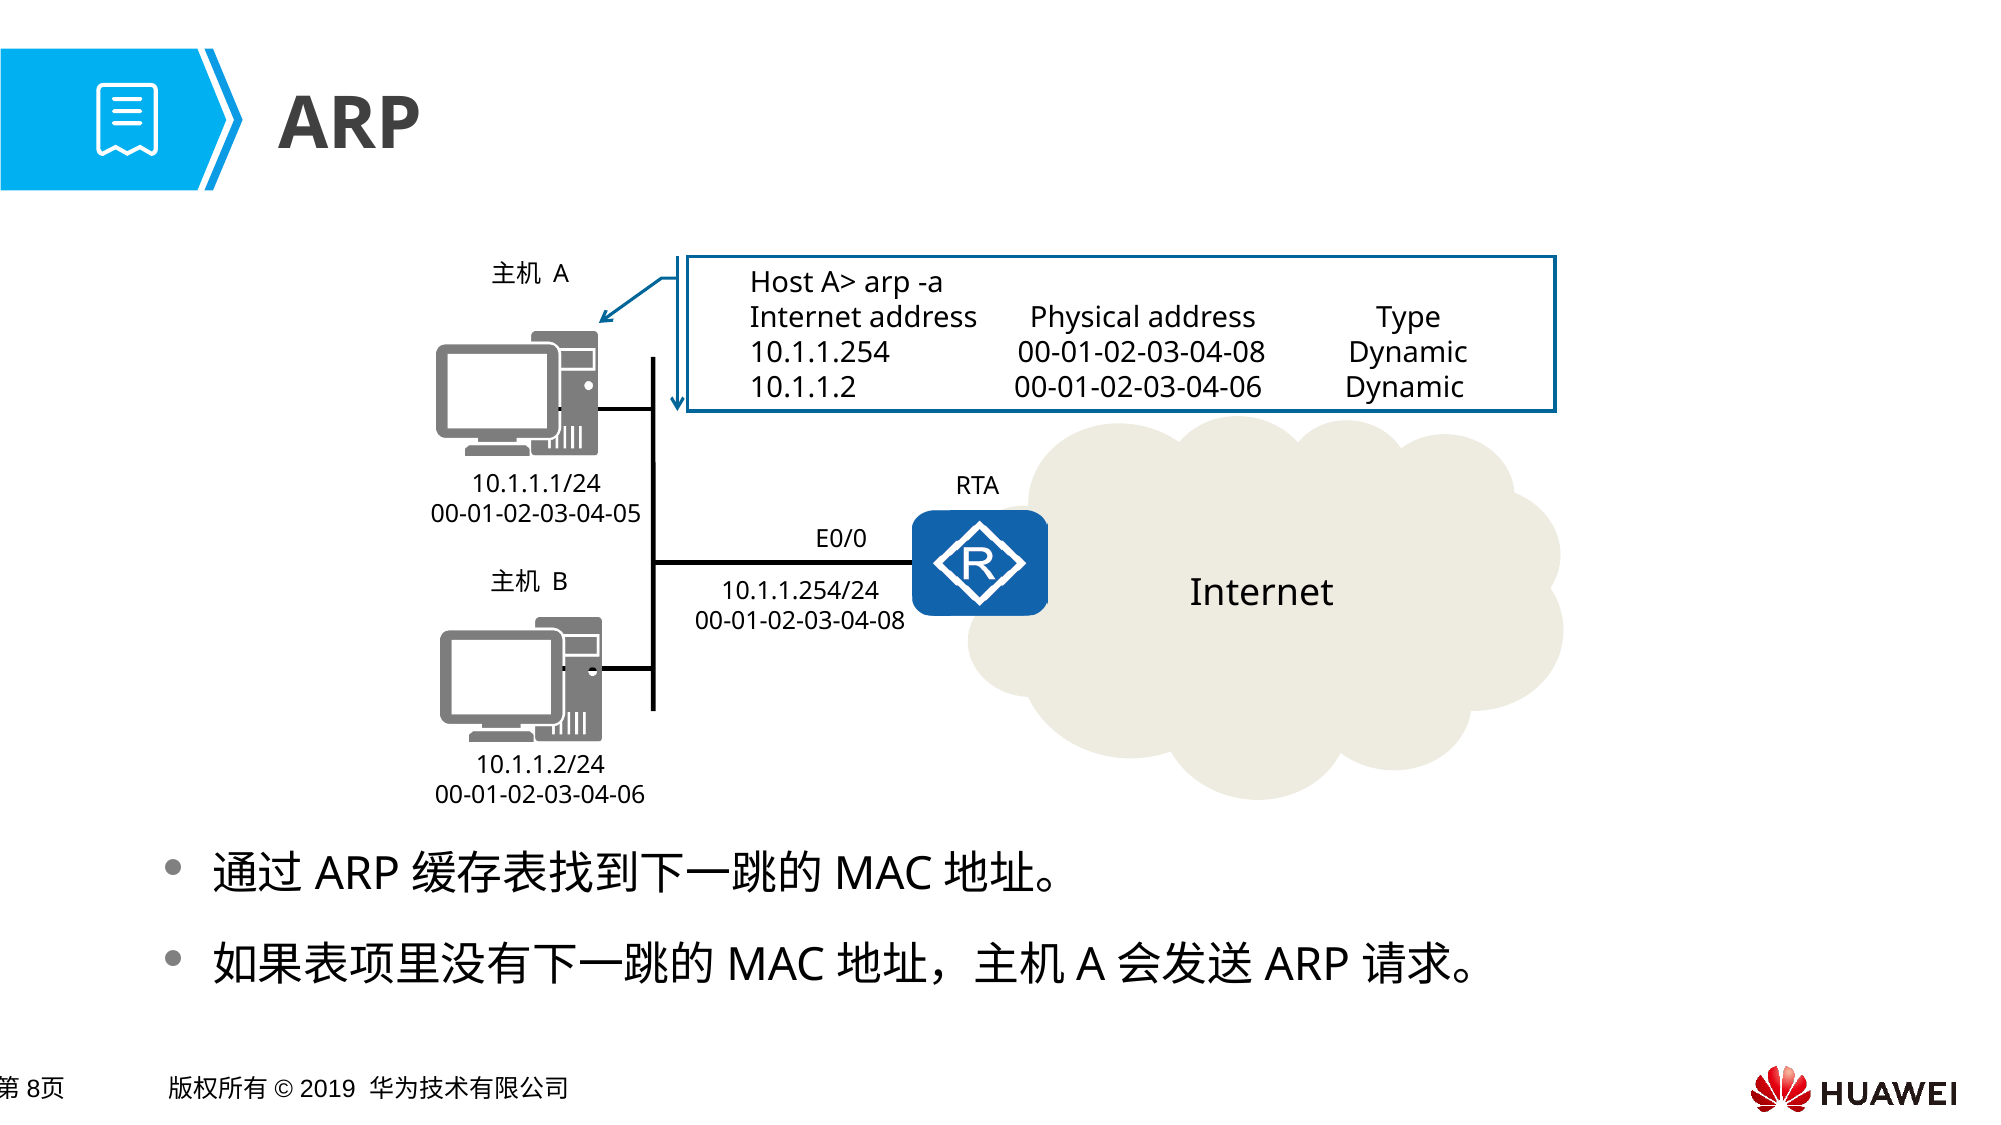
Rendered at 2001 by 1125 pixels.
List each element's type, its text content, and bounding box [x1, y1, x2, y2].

picture [1751, 1066, 1956, 1112]
picture [912, 509, 1048, 616]
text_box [404, 250, 1566, 818]
picture [439, 617, 602, 742]
picture [436, 331, 598, 456]
title ARP [261, 67, 1875, 173]
list 通过ARP缓存表找到下一跳的MAC地址。 如果表项里没有下一跳的MAC地址，主机A会发送ARP请求。 [149, 202, 1883, 971]
